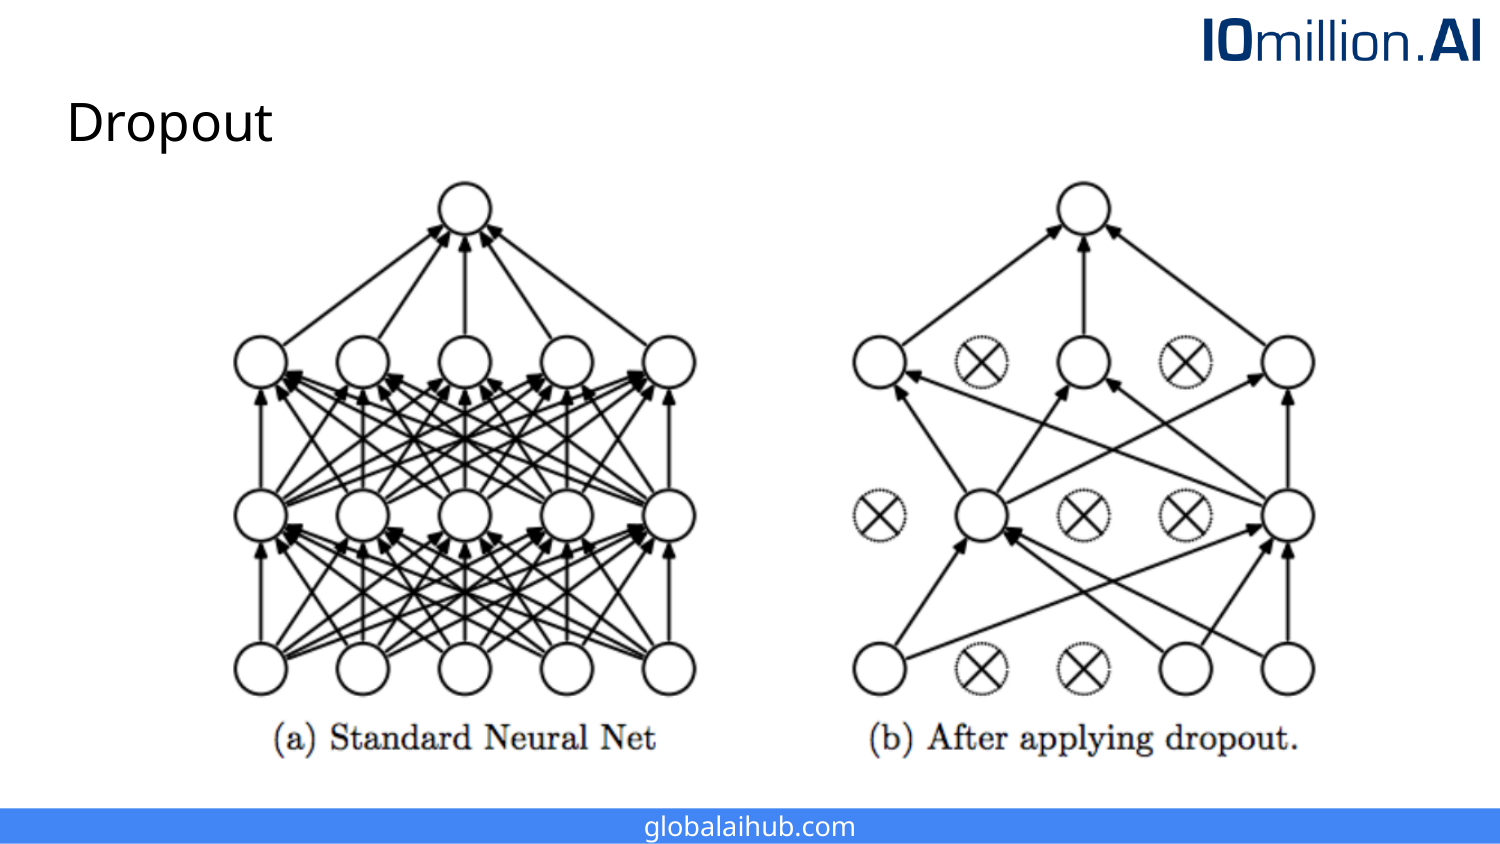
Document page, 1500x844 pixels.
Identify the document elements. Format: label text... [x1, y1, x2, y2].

picture [1204, 18, 1480, 61]
title Dropout [51, 72, 1449, 167]
picture [165, 178, 1335, 761]
